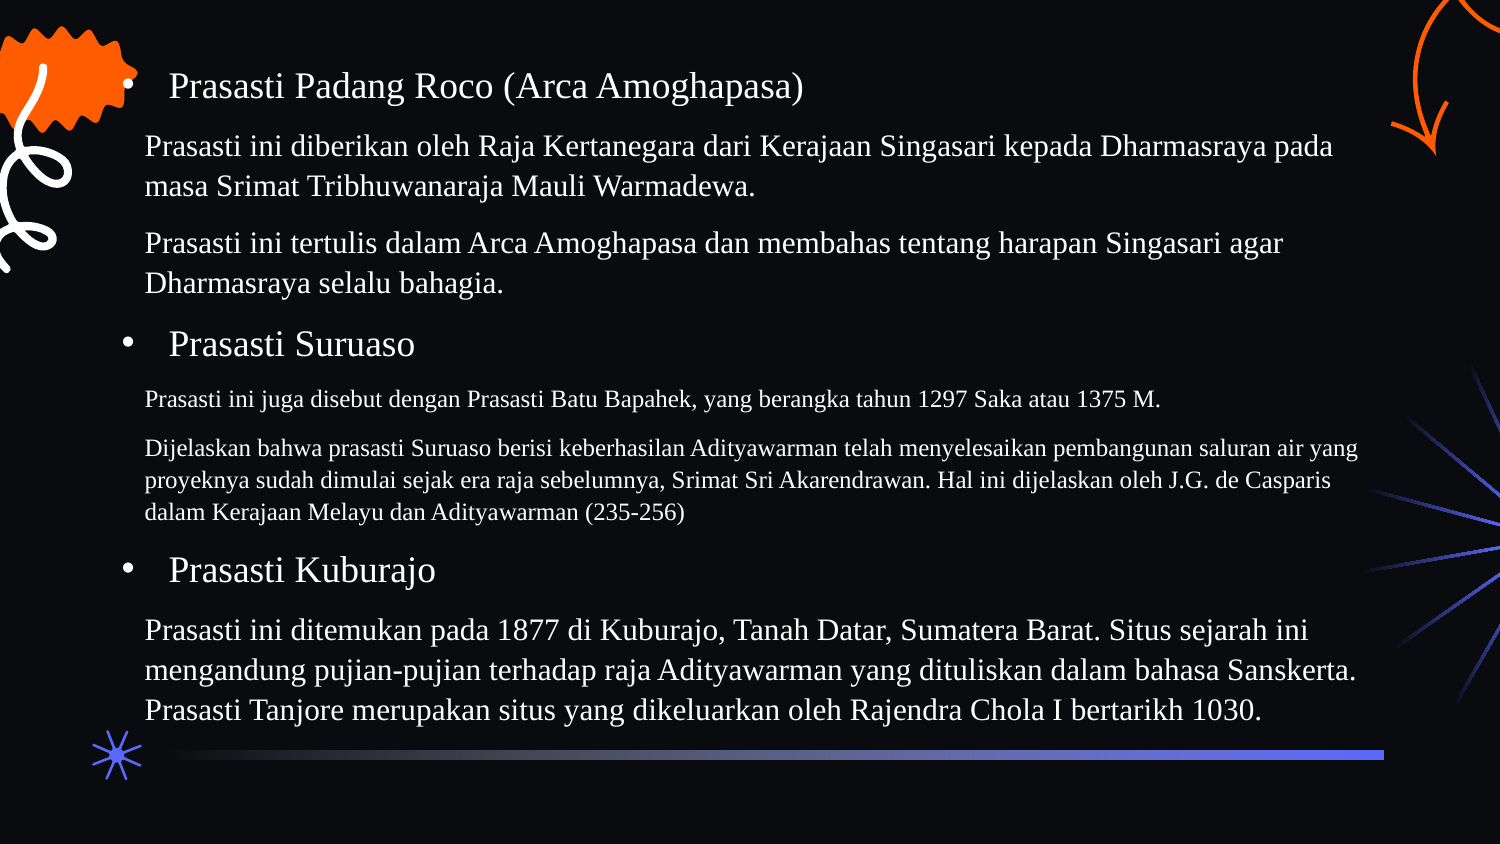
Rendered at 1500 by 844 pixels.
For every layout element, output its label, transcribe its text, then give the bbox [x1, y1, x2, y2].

subtitle Prasasti Padang Roco (Arca Amoghapasa) Prasasti ini diberikan oleh Raja Kertanegara dari Kerajaan Singasari kepada Dharmasraya pada masa Srimat Tribhuwanaraja Mauli Warmadewa. Prasasti ini tertulis dalam Arca Amoghapasa dan membahas tentang harapan Singasari agar Dharmasraya selalu bahagia. Prasasti Suruaso Prasasti ini juga disebut dengan Prasasti Batu Bapahek, yang berangka tahun 1297 Saka atau 1375 M. Dijelaskan bahwa prasasti Suruaso berisi keberhasilan Adityawarman telah menyelesaikan pembangunan saluran air yang proyeknya sudah dimulai sejak era raja sebelumnya, Srimat Sri Akarendrawan. Hal ini dijelaskan oleh J.G. de Casparis dalam Kerajaan Melayu dan Adityawarman (235-256) Prasasti Kuburajo Prasasti ini ditemukan pada 1877 di Kuburajo, Tanah Datar, Sumatera Barat. Situs sejarah ini mengandung pujian-pujian terhadap raja Adityawarman yang dituliskan dalam bahasa Sanskerta. Prasasti Tanjore merupakan situs yang dikeluarkan oleh Rajendra Chola I bertarikh 1030. [106, 42, 1394, 655]
